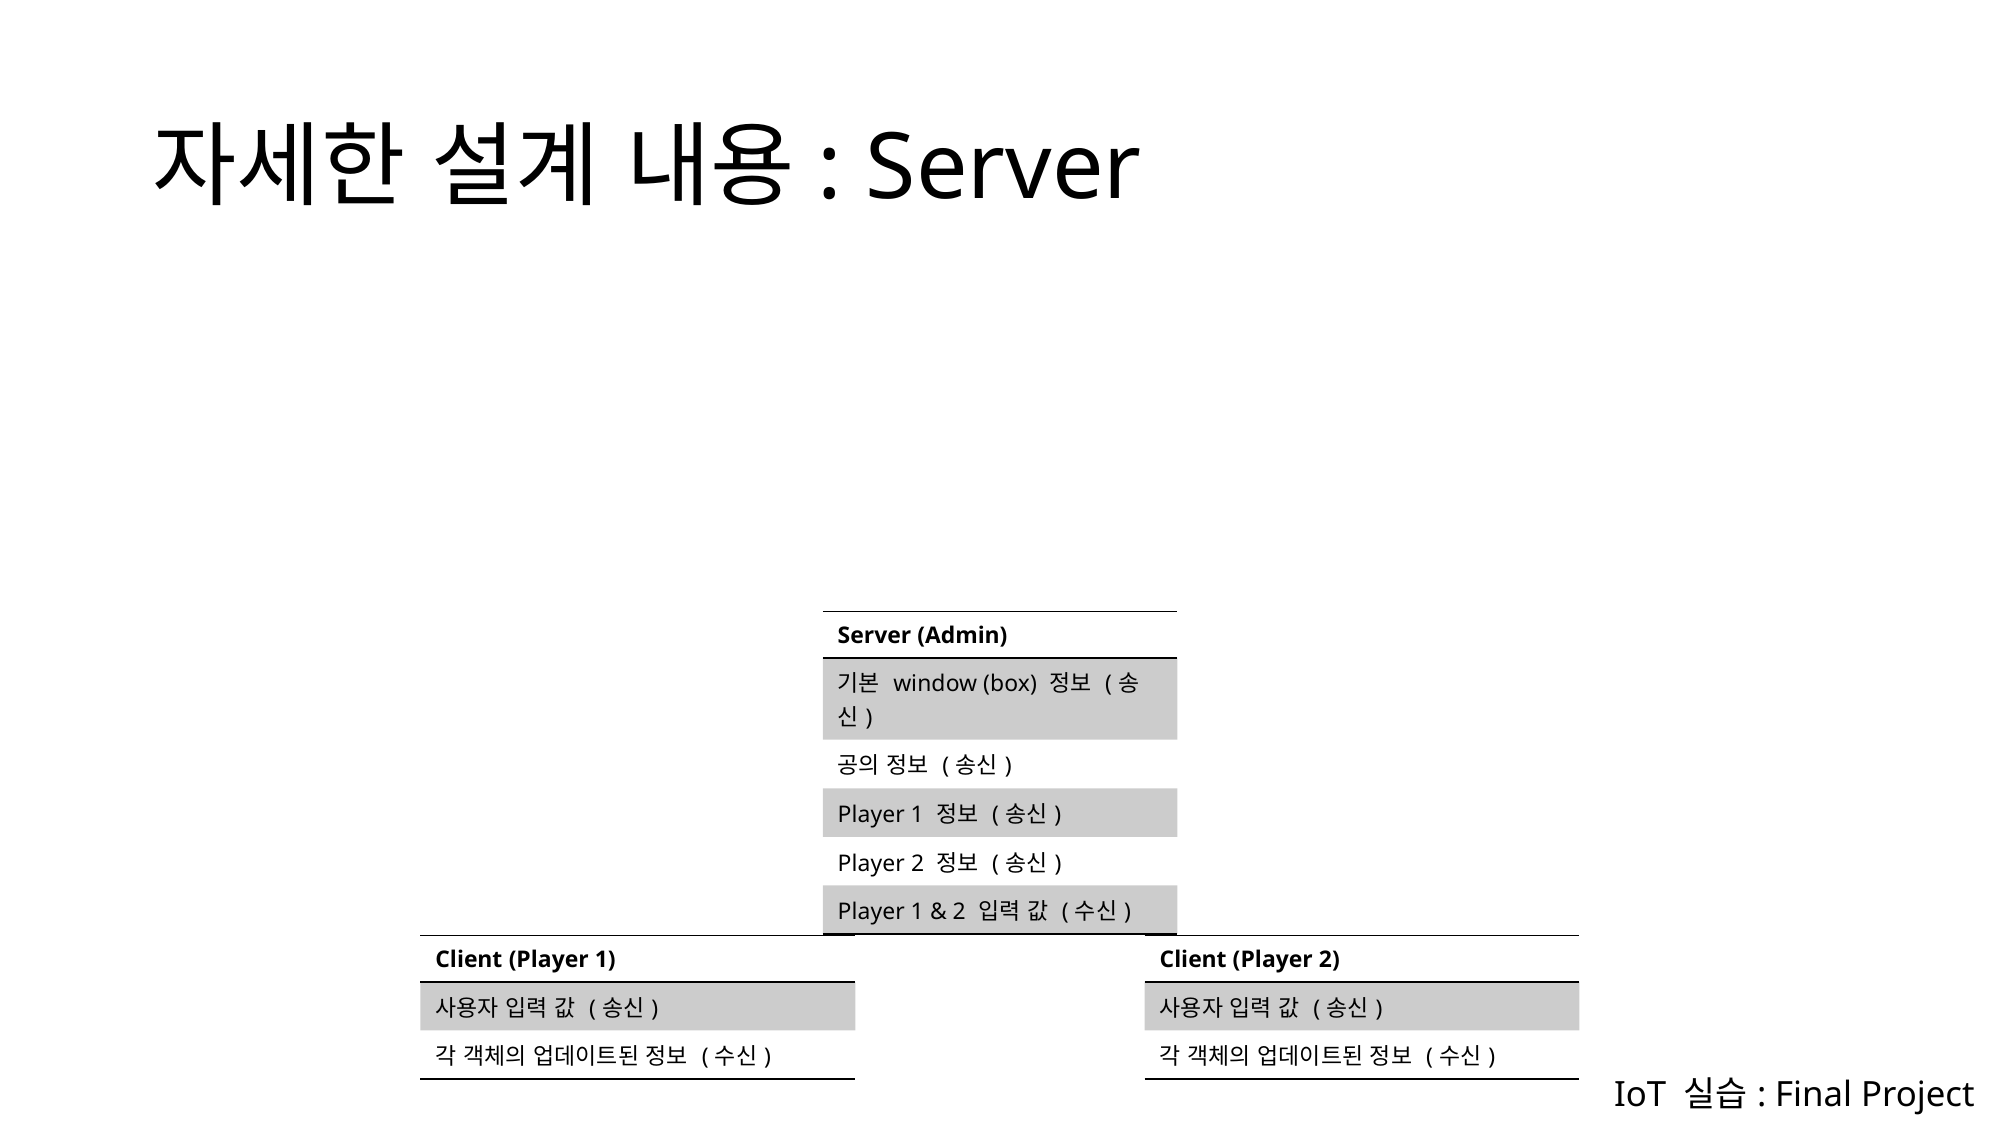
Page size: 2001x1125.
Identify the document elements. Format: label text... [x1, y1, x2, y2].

text_box IoT 실습: Final Project [1589, 1062, 2000, 1124]
table_cell 사용자 입력 값 (송신) [1145, 983, 1579, 1030]
table_cell 각 객체의 업데이트된 정보 (수신) [1145, 1030, 1579, 1078]
table_cell Player 1 & 2 입력 값 (수신) [823, 885, 1177, 933]
table_header Client (Player 1) [420, 936, 855, 981]
title 자세한 설계 내용: Server [137, 59, 1863, 278]
table_cell 각 객체의 업데이트된 정보 (수신) [420, 1030, 855, 1078]
table_header Server (Admin) [823, 612, 1177, 657]
table_cell 사용자 입력 값 (송신) [420, 983, 855, 1030]
table_cell Player 1 정보 (송신) [823, 788, 1177, 837]
table_cell Player 2 정보 (송신) [823, 837, 1177, 885]
table_header Client (Player 2) [1145, 936, 1579, 981]
table_cell 공의 정보 (송신) [823, 740, 1177, 788]
table_cell 기본 window (box) 정보 (송신) [823, 659, 1177, 740]
